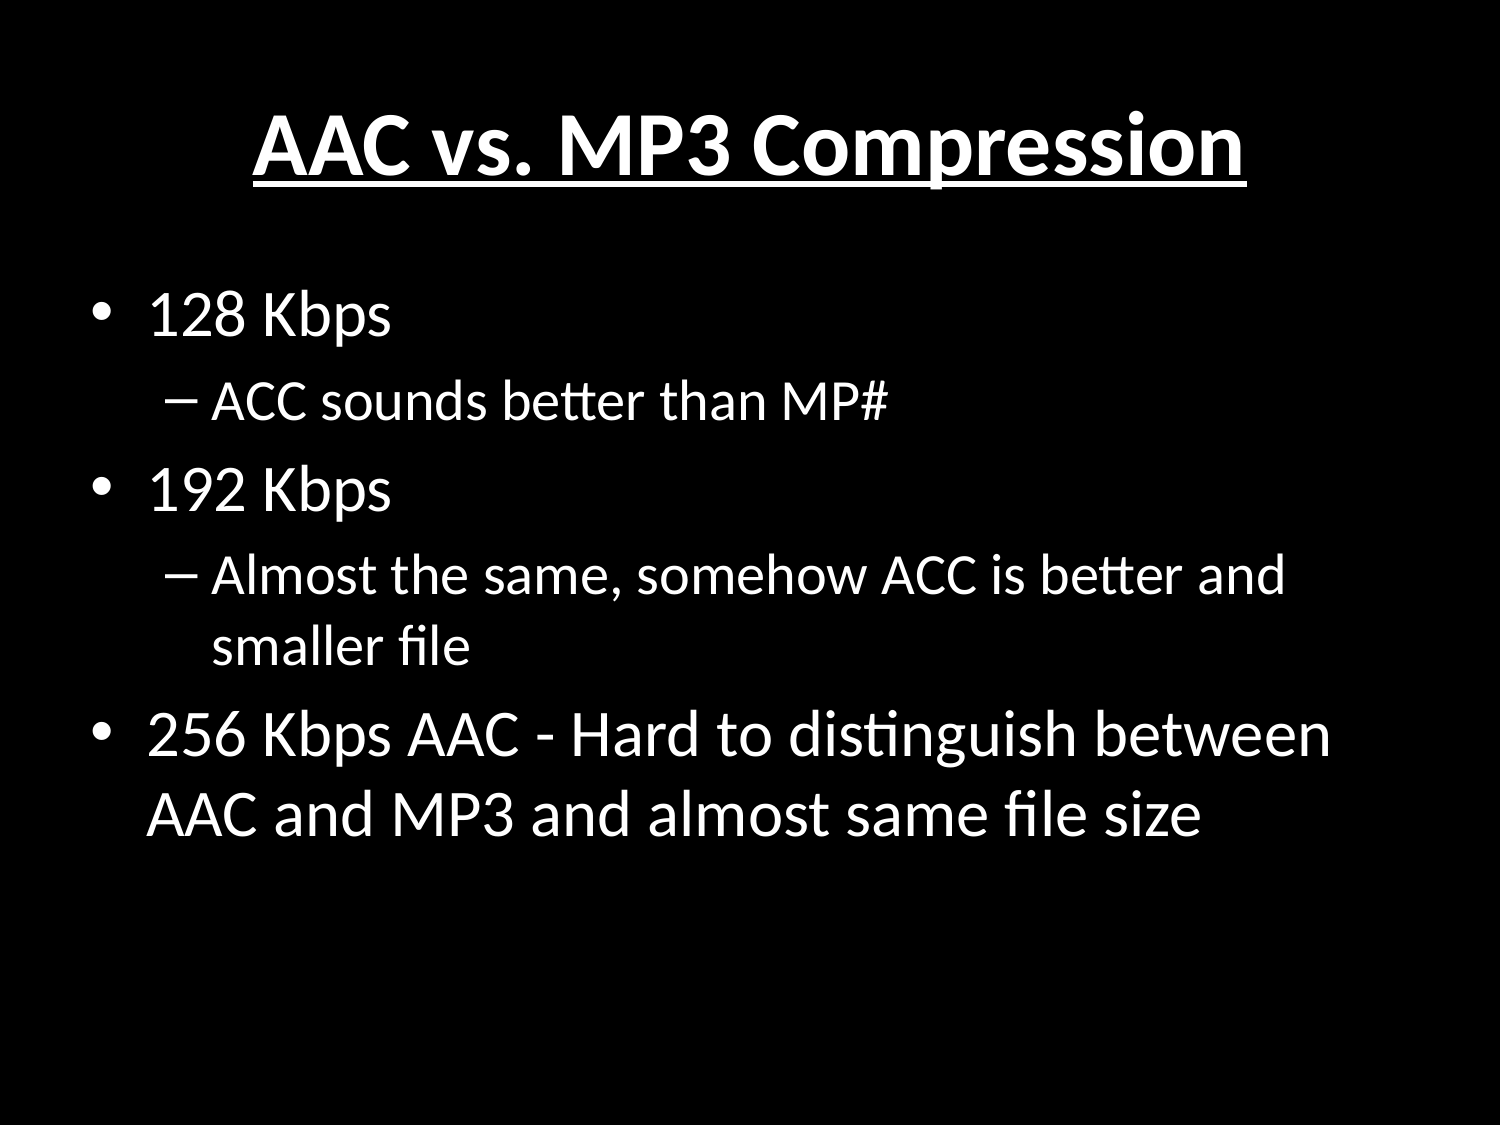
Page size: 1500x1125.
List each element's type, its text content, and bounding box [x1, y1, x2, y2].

title AAC vs. MP3 Compression [75, 45, 1425, 233]
list 128 Kbps ACC sounds better than MP# 192 Kbps Almost the same, somehow ACC is better and smaller file 256 Kbps AAC - Hard to distinguish between AAC and MP3 and almost same file size [75, 262, 1425, 1005]
